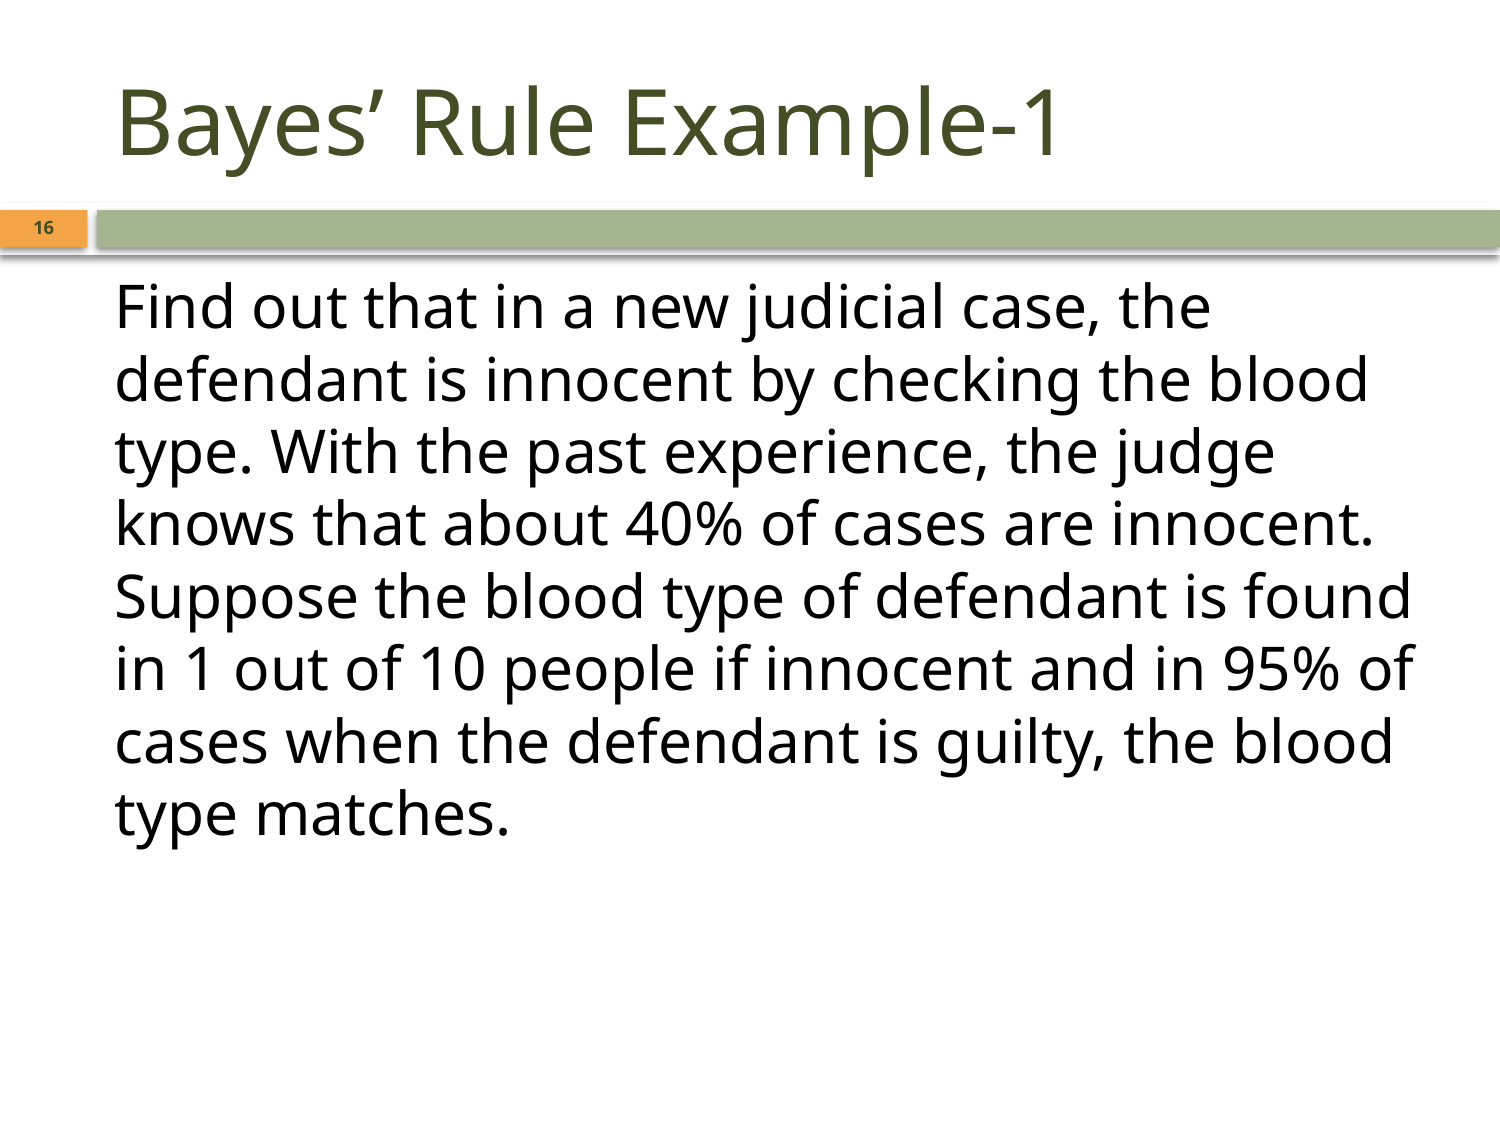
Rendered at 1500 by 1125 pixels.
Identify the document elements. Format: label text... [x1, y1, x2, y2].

list Find out that in a new judicial case, the defendant is innocent by checking the blood type. With the past experience, the judge knows that about 40% of cases are innocent. Suppose the blood type of defendant is found in 1 out of 10 people if innocent and in 95% of cases when the defendant is guilty, the blood type matches. [99, 260, 1447, 1011]
title Bayes’ Rule Example-1 [99, 37, 1438, 200]
slide_number 16 [0, 208, 88, 249]
